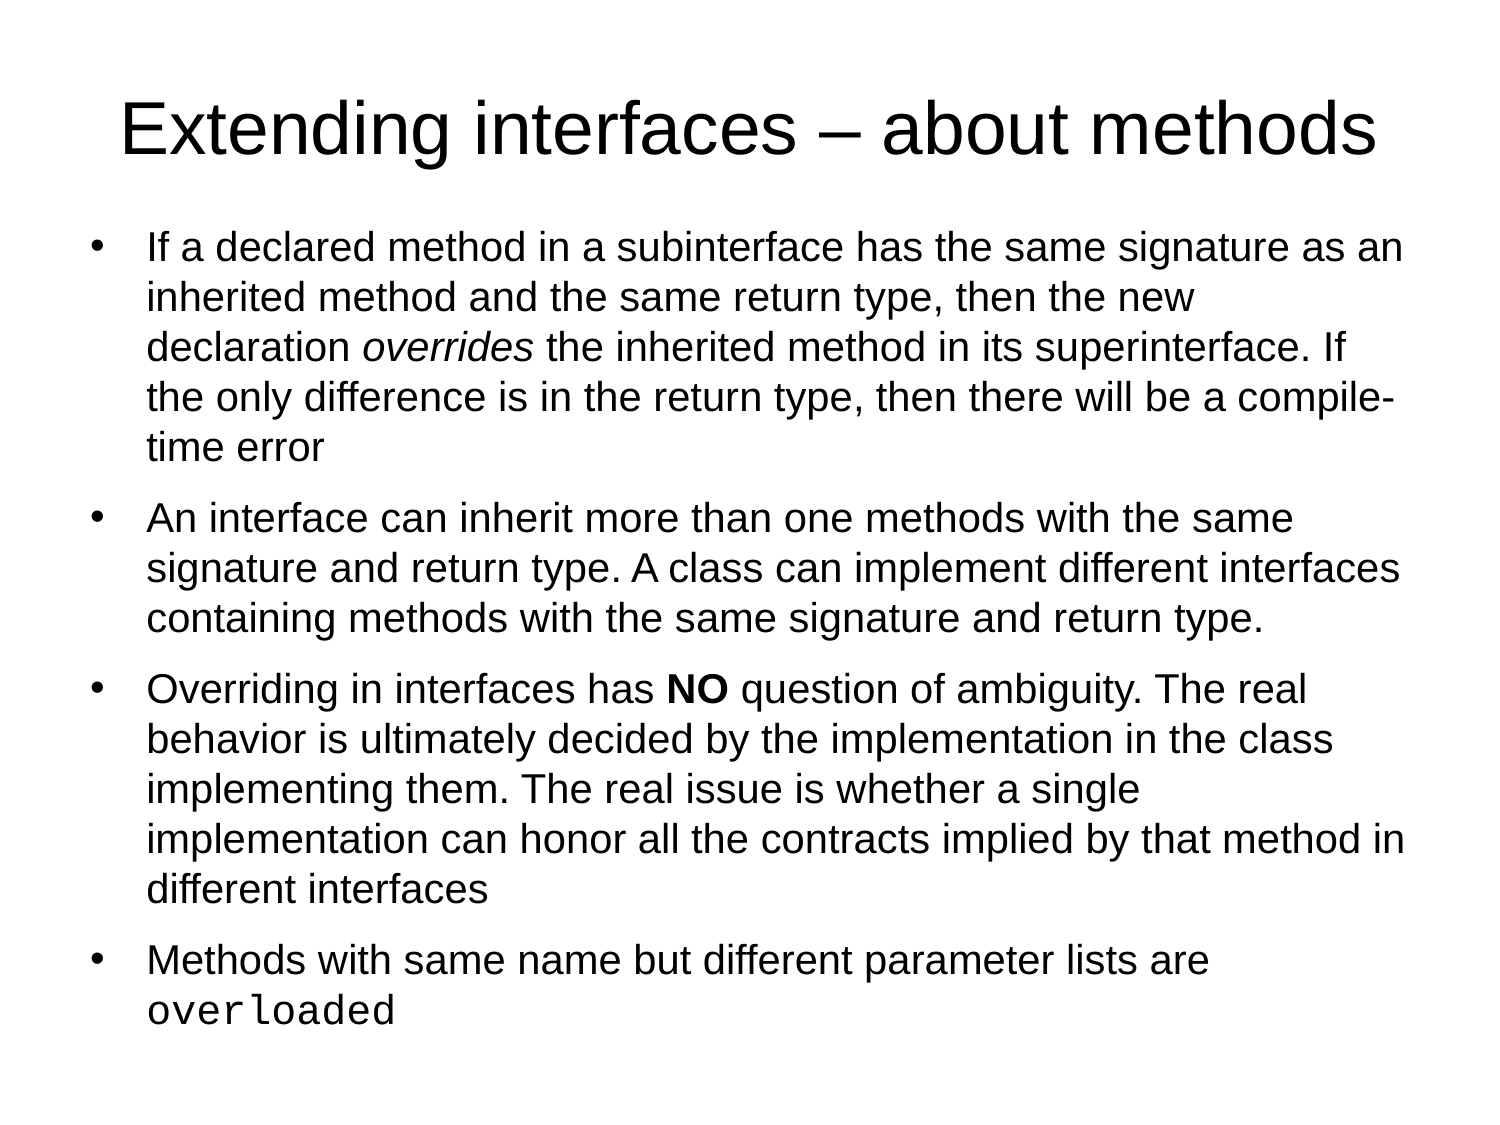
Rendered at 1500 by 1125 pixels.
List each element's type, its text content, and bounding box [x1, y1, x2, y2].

title Extending interfaces – about methods [72, 23, 1425, 227]
list If a declared method in a subinterface has the same signature as an inherited method and the same return type, then the new declaration overrides the inherited method in its superinterface. If the only difference is in the return type, then there will be a compile-time error An interface can inherit more than one methods with the same signature and return type. A class can implement different interfaces containing methods with the same signature and return type. Overriding in interfaces has NO question of ambiguity. The real behavior is ultimately decided by the implementation in the class implementing them. The real issue is whether a single implementation can honor all the contracts implied by that method in different interfaces Methods with same name but different parameter lists are overloaded [75, 212, 1425, 1041]
